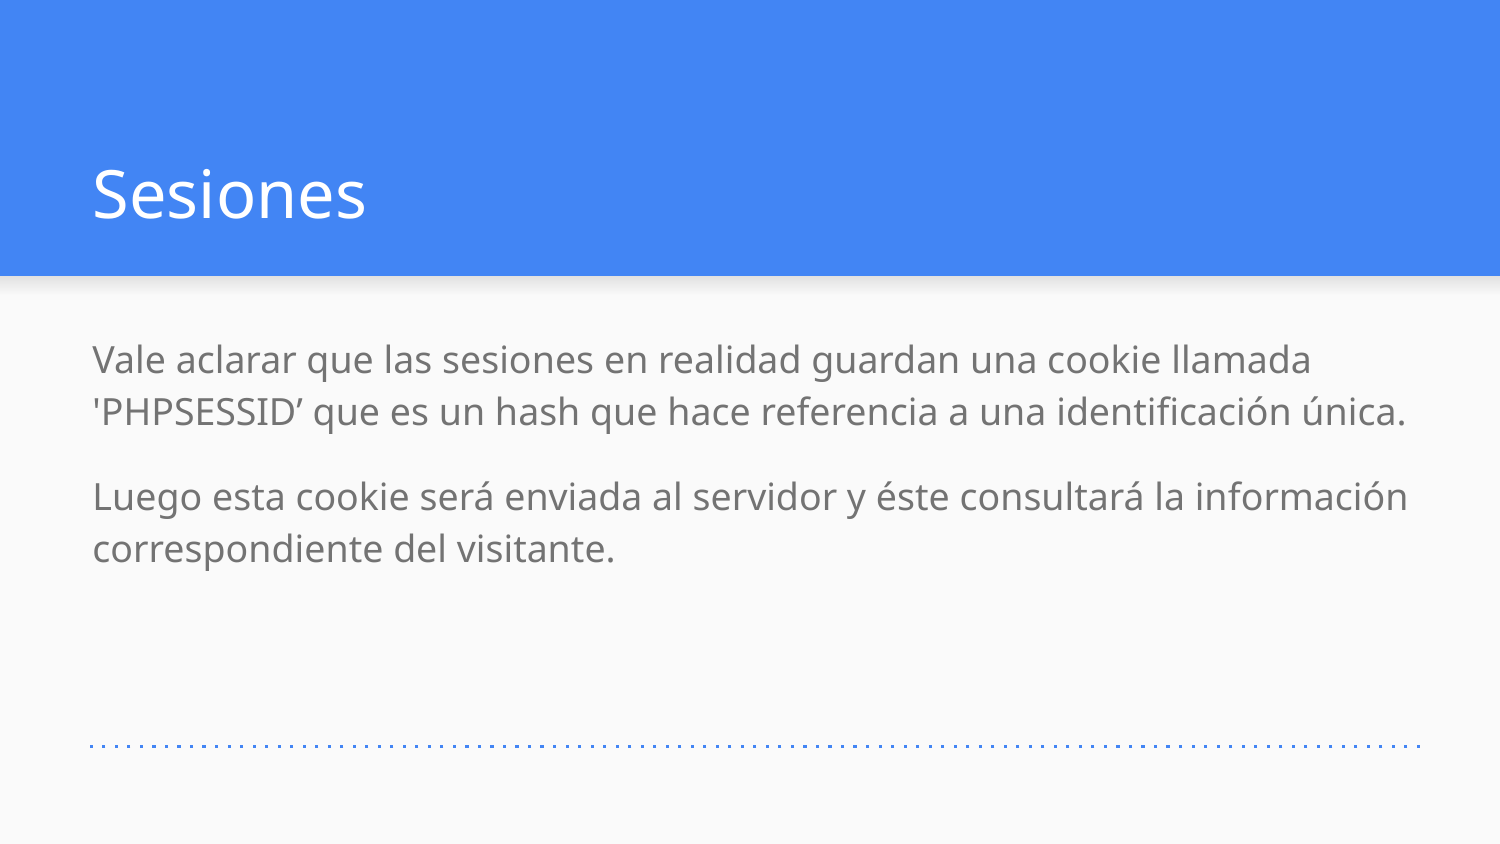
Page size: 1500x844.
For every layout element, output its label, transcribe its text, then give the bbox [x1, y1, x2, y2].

list Vale aclarar que las sesiones en realidad guardan una cookie llamada 'PHPSESSID’ que es un hash que hace referencia a una identificación única. Luego esta cookie será enviada al servidor y éste consultará la información correspondiente del visitante. [77, 314, 1427, 760]
title Sesiones [77, 121, 1427, 248]
